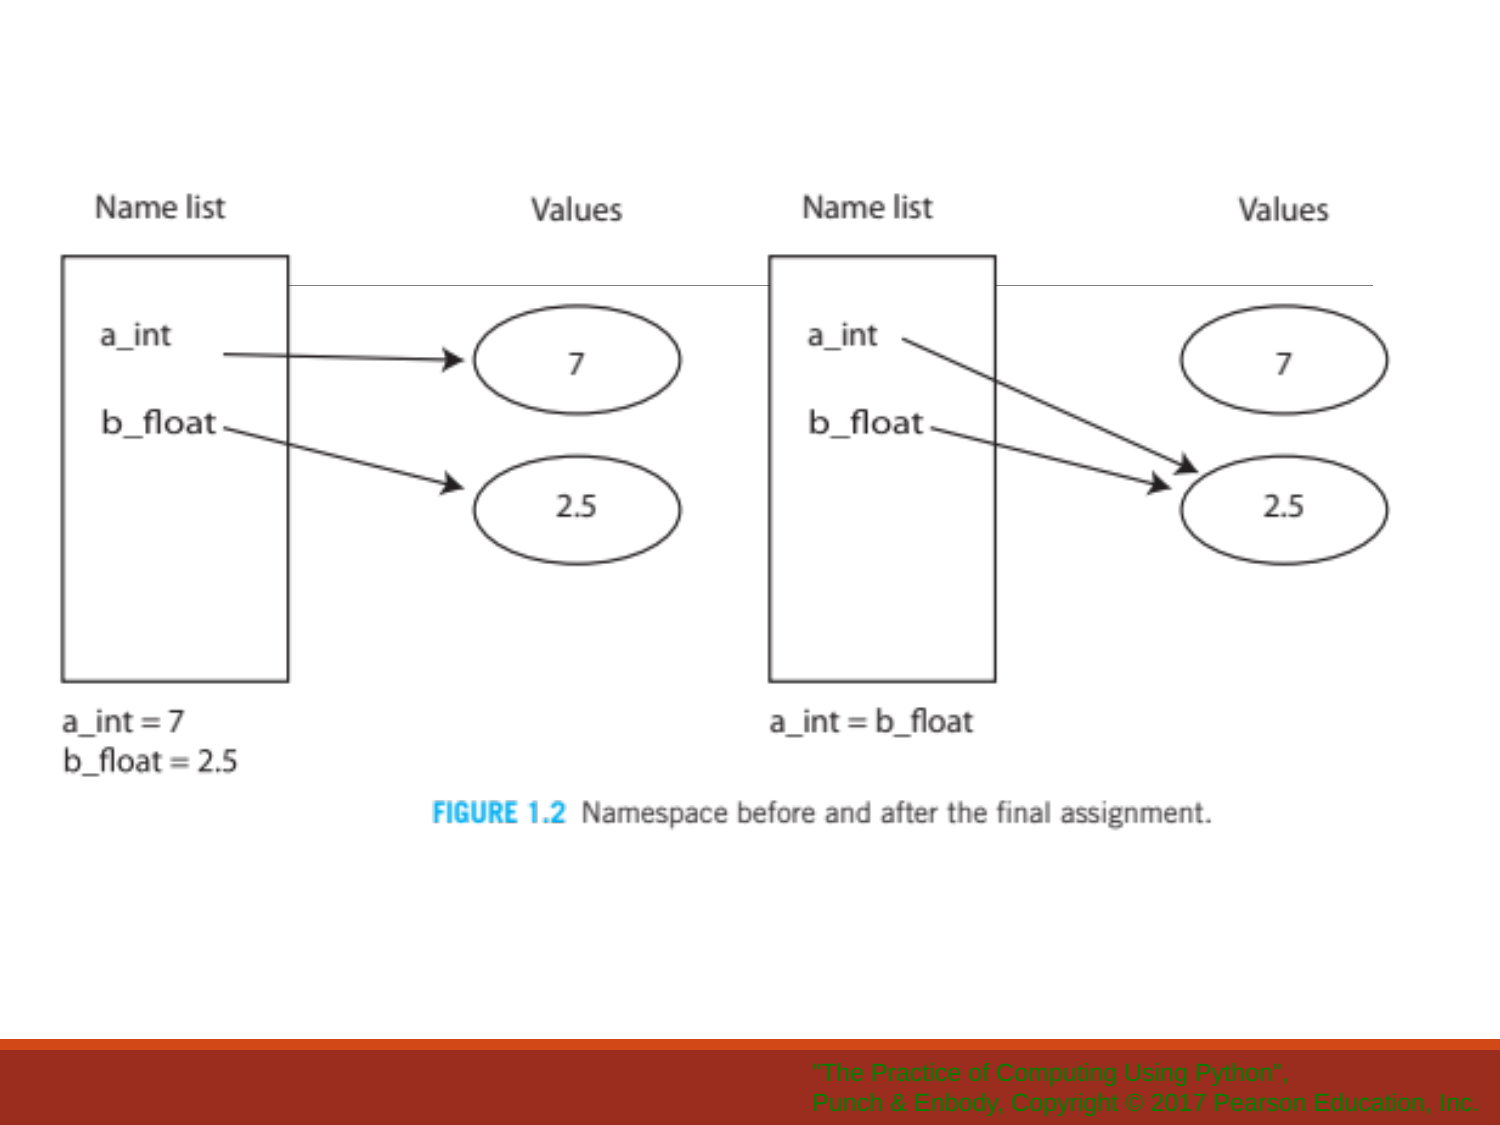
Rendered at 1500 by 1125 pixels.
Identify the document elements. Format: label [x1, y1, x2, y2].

list [36, 24, 1426, 1006]
